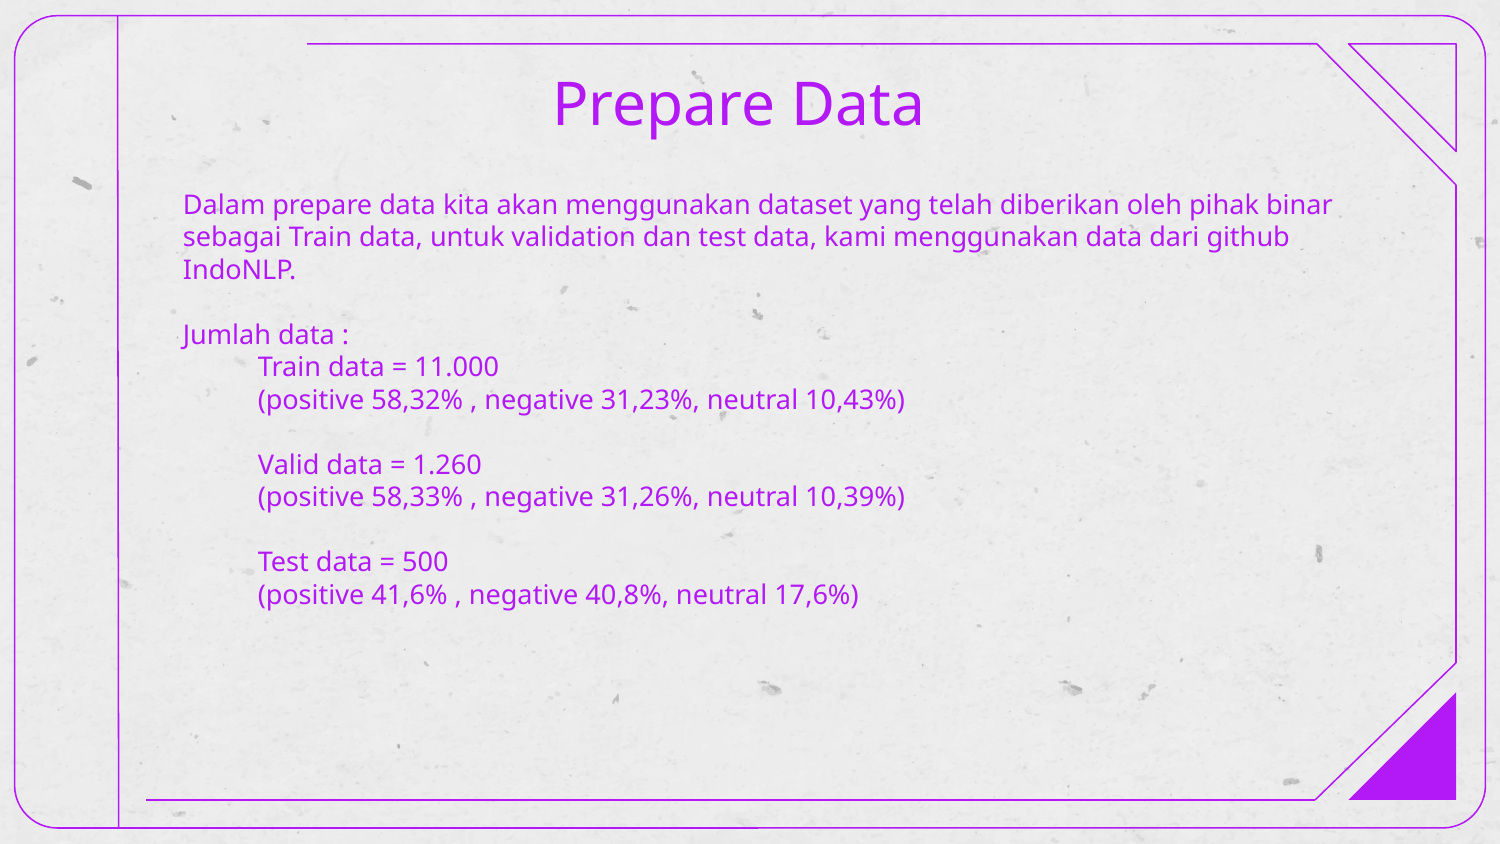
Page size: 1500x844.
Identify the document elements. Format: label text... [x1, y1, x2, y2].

title Prepare Data [156, 50, 1337, 198]
title Dalam prepare data kita akan menggunakan dataset yang telah diberikan oleh pihak binar sebagai Train data, untuk validation dan test data, kami menggunakan data dari github IndoNLP. Jumlah data : Train data = 11.000 (positive 58,32% , negative 31,23%, neutral 10,43%) Valid data = 1.260 (positive 58,33% , negative 31,26%, neutral 10,39%) Test data = 500 (positive 41,6% , negative 40,8%, neutral 17,6%) [167, 172, 1348, 320]
